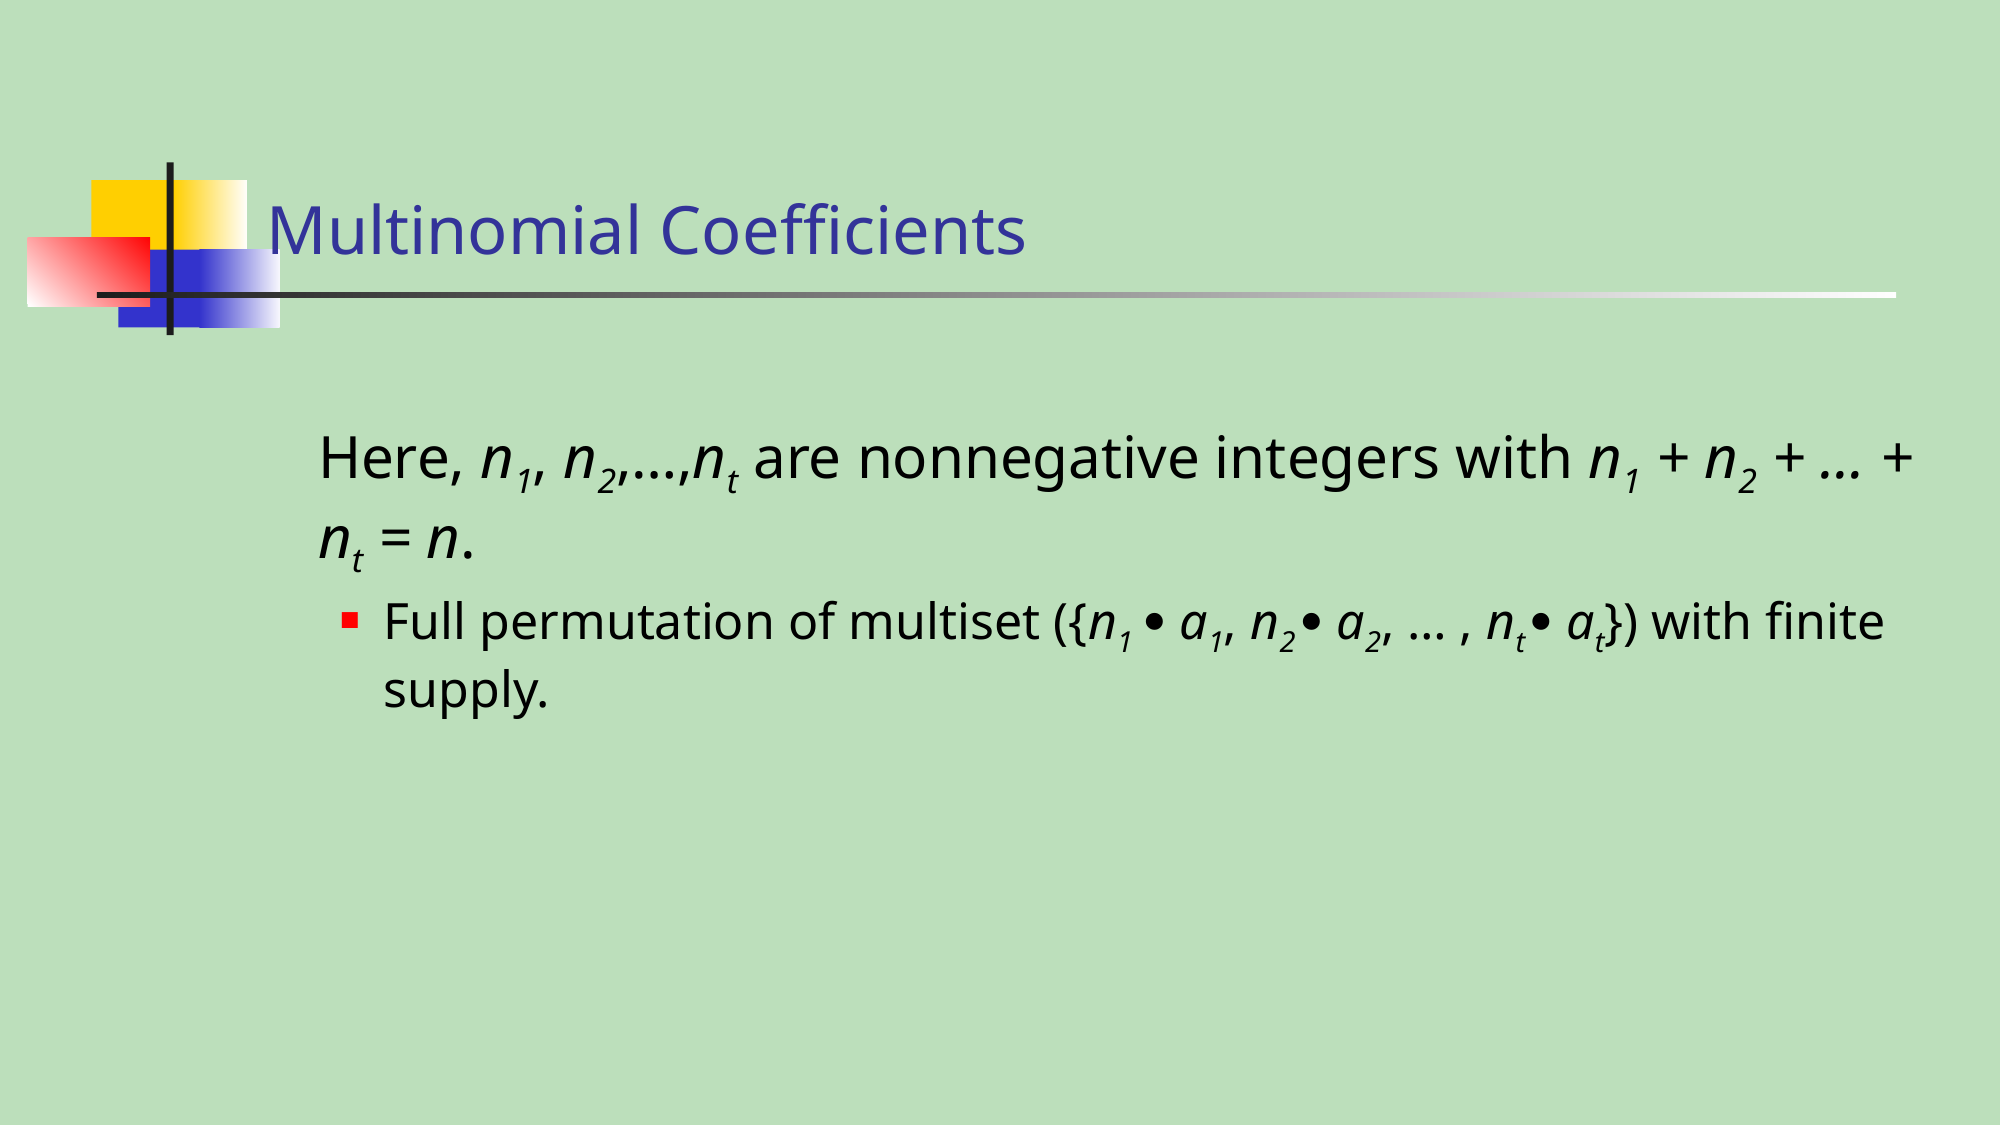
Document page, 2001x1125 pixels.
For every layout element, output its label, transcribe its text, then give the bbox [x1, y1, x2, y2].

title Multinomial Coefficients [251, 35, 1957, 275]
